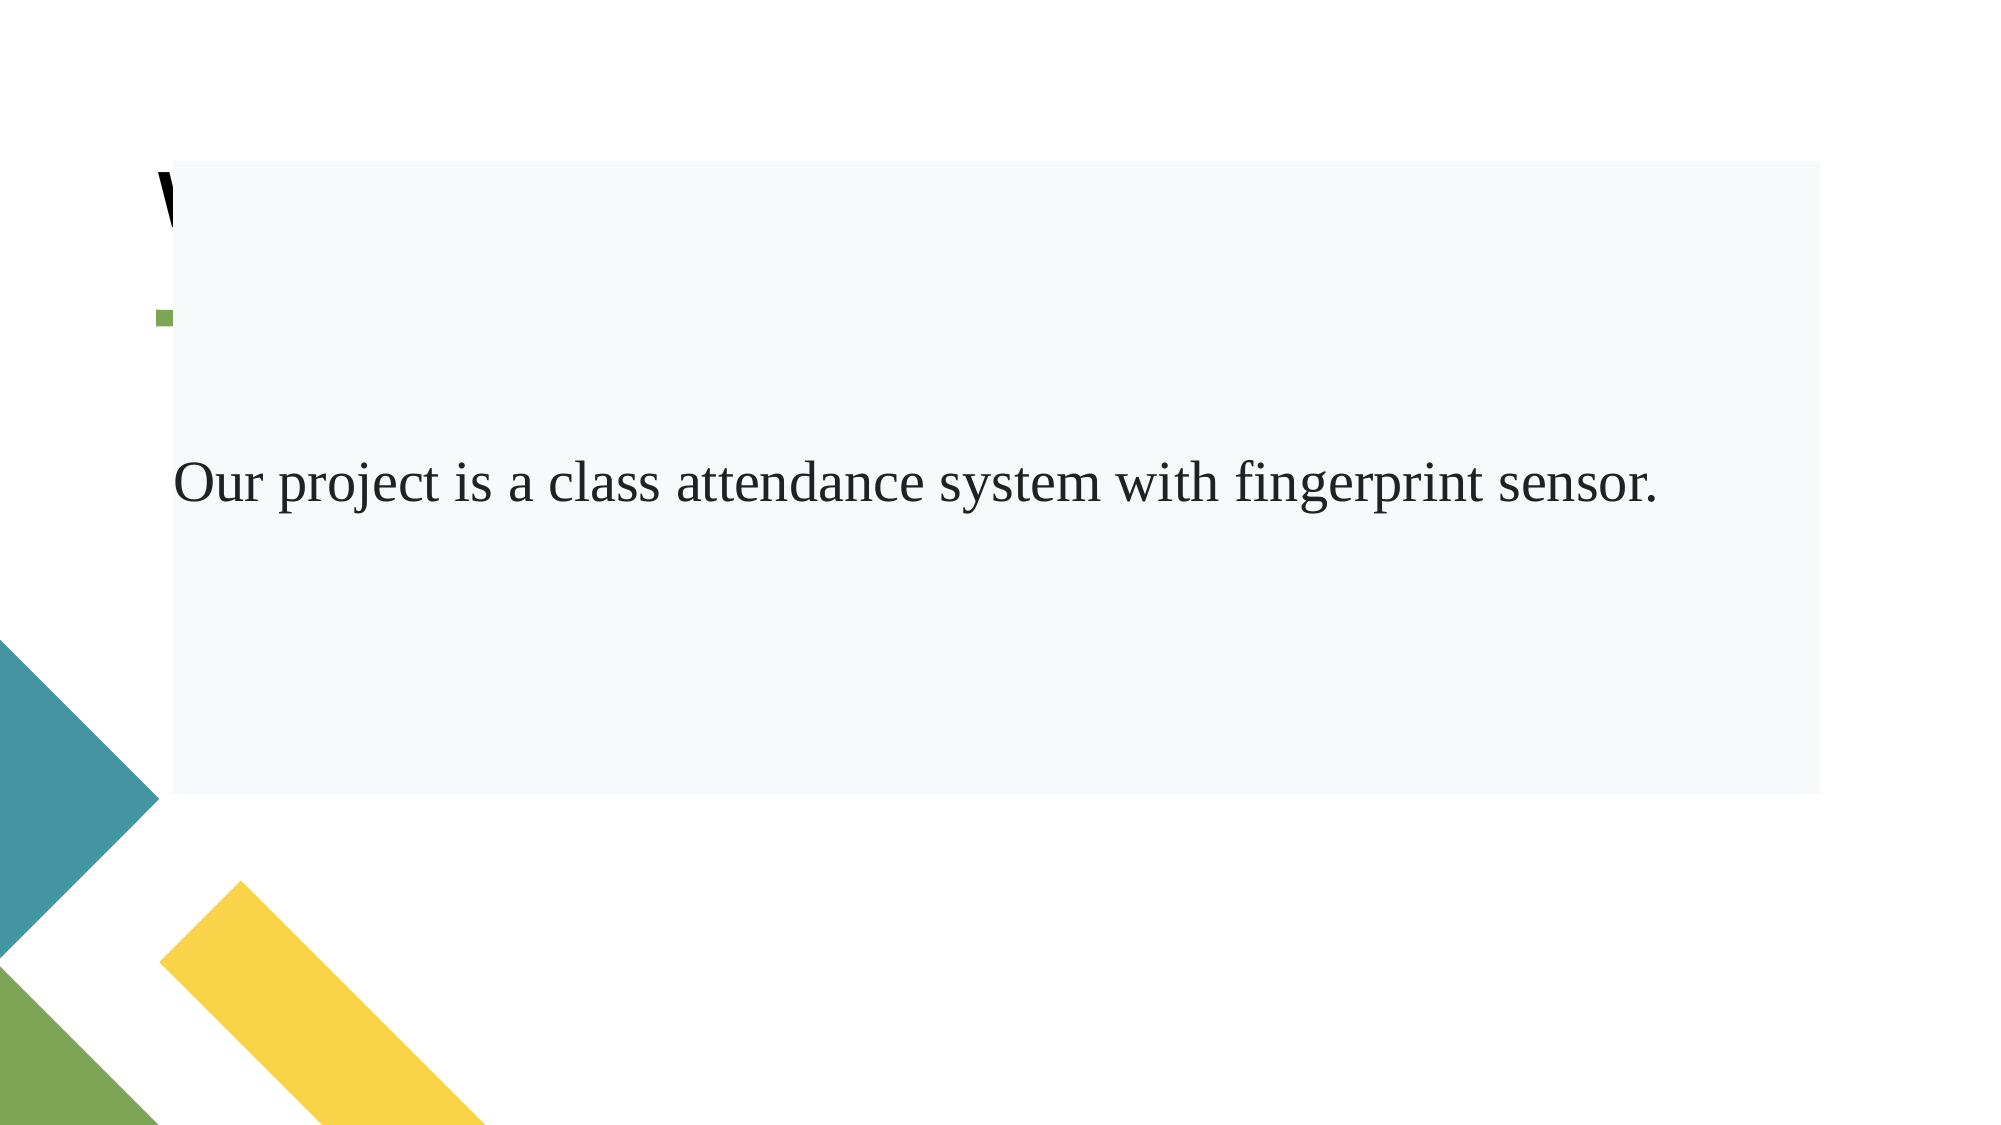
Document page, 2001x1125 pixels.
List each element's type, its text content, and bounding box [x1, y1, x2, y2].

list Our project is a class attendance system with fingerprint sensor. [173, 160, 1820, 795]
title What is the project? [158, 144, 969, 245]
